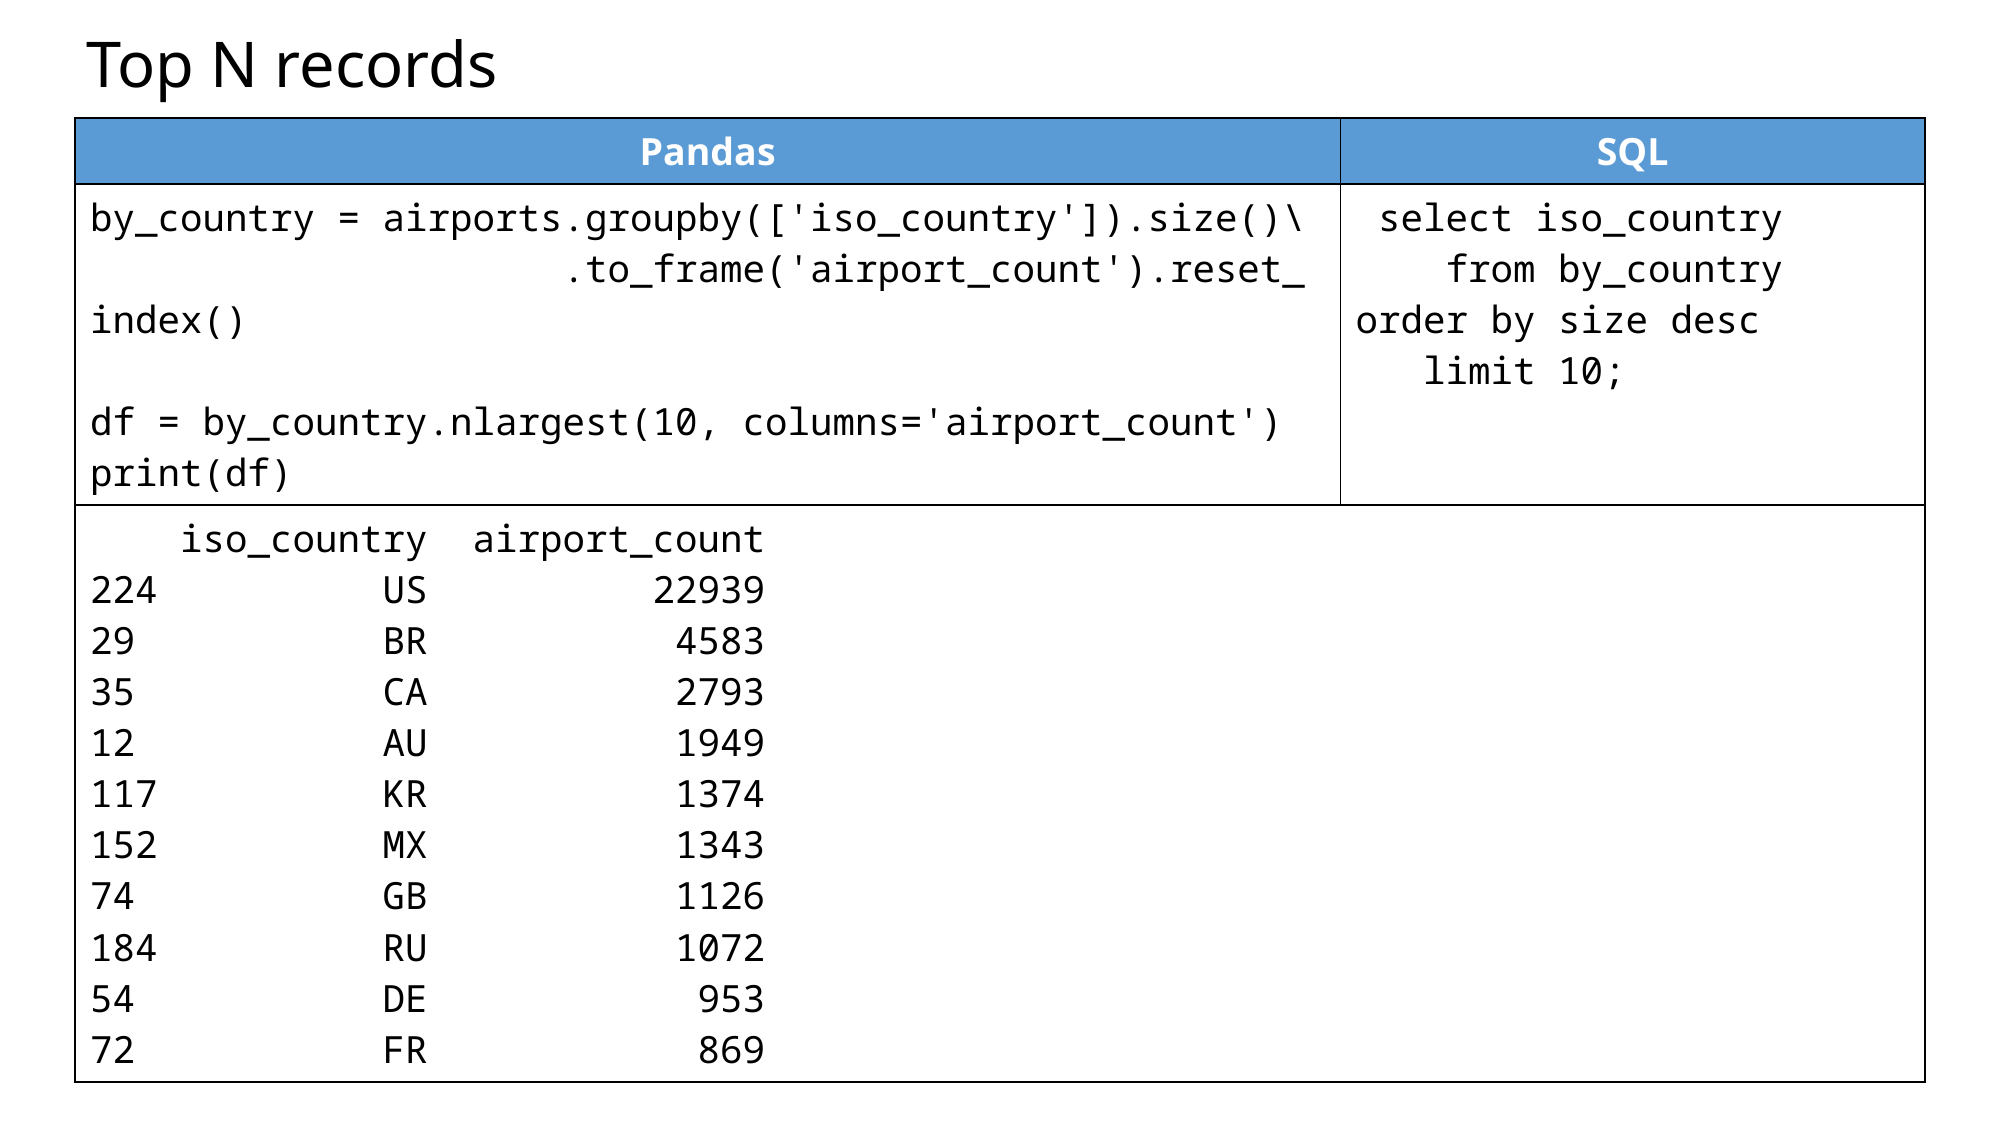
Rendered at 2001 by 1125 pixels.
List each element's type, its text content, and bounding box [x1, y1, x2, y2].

title Top N records [71, 18, 1797, 112]
table_cell select iso_country from by_country order by size desc limit 10; [1341, 185, 1924, 504]
table_cell iso_country airport_count 224 US 22939 29 BR 4583 35 CA 2793 12 AU 1949 117 KR 1374 152 MX 1343 74 GB 1126 184 RU 1072 54 DE 953 72 FR 869 [76, 506, 1924, 1081]
table_cell by_country = airports.groupby(['iso_country']).size()\ .to_frame('airport_count').reset_index() df = by_country.nlargest(10, columns='airport_count') print(df) [76, 185, 1340, 504]
table_header Pandas [76, 119, 1340, 183]
table_header SQL [1341, 119, 1924, 183]
